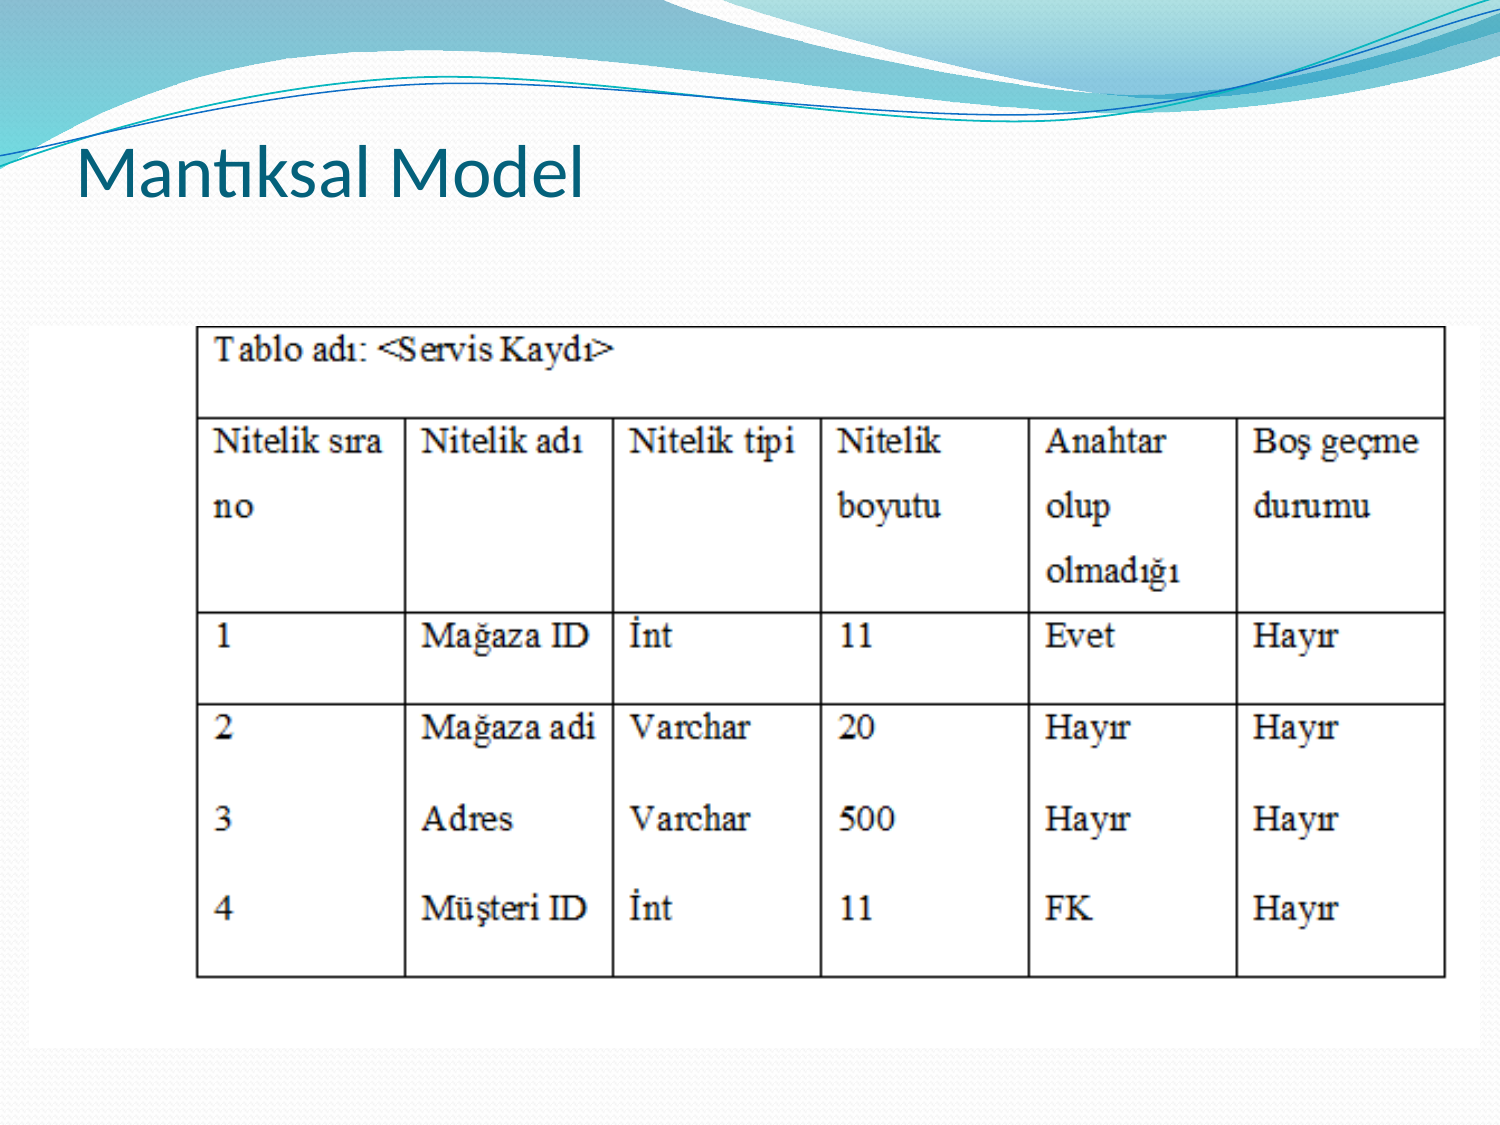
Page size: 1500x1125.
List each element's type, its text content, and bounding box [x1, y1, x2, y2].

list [29, 326, 1480, 1049]
title Mantıksal Model [75, 115, 1425, 303]
